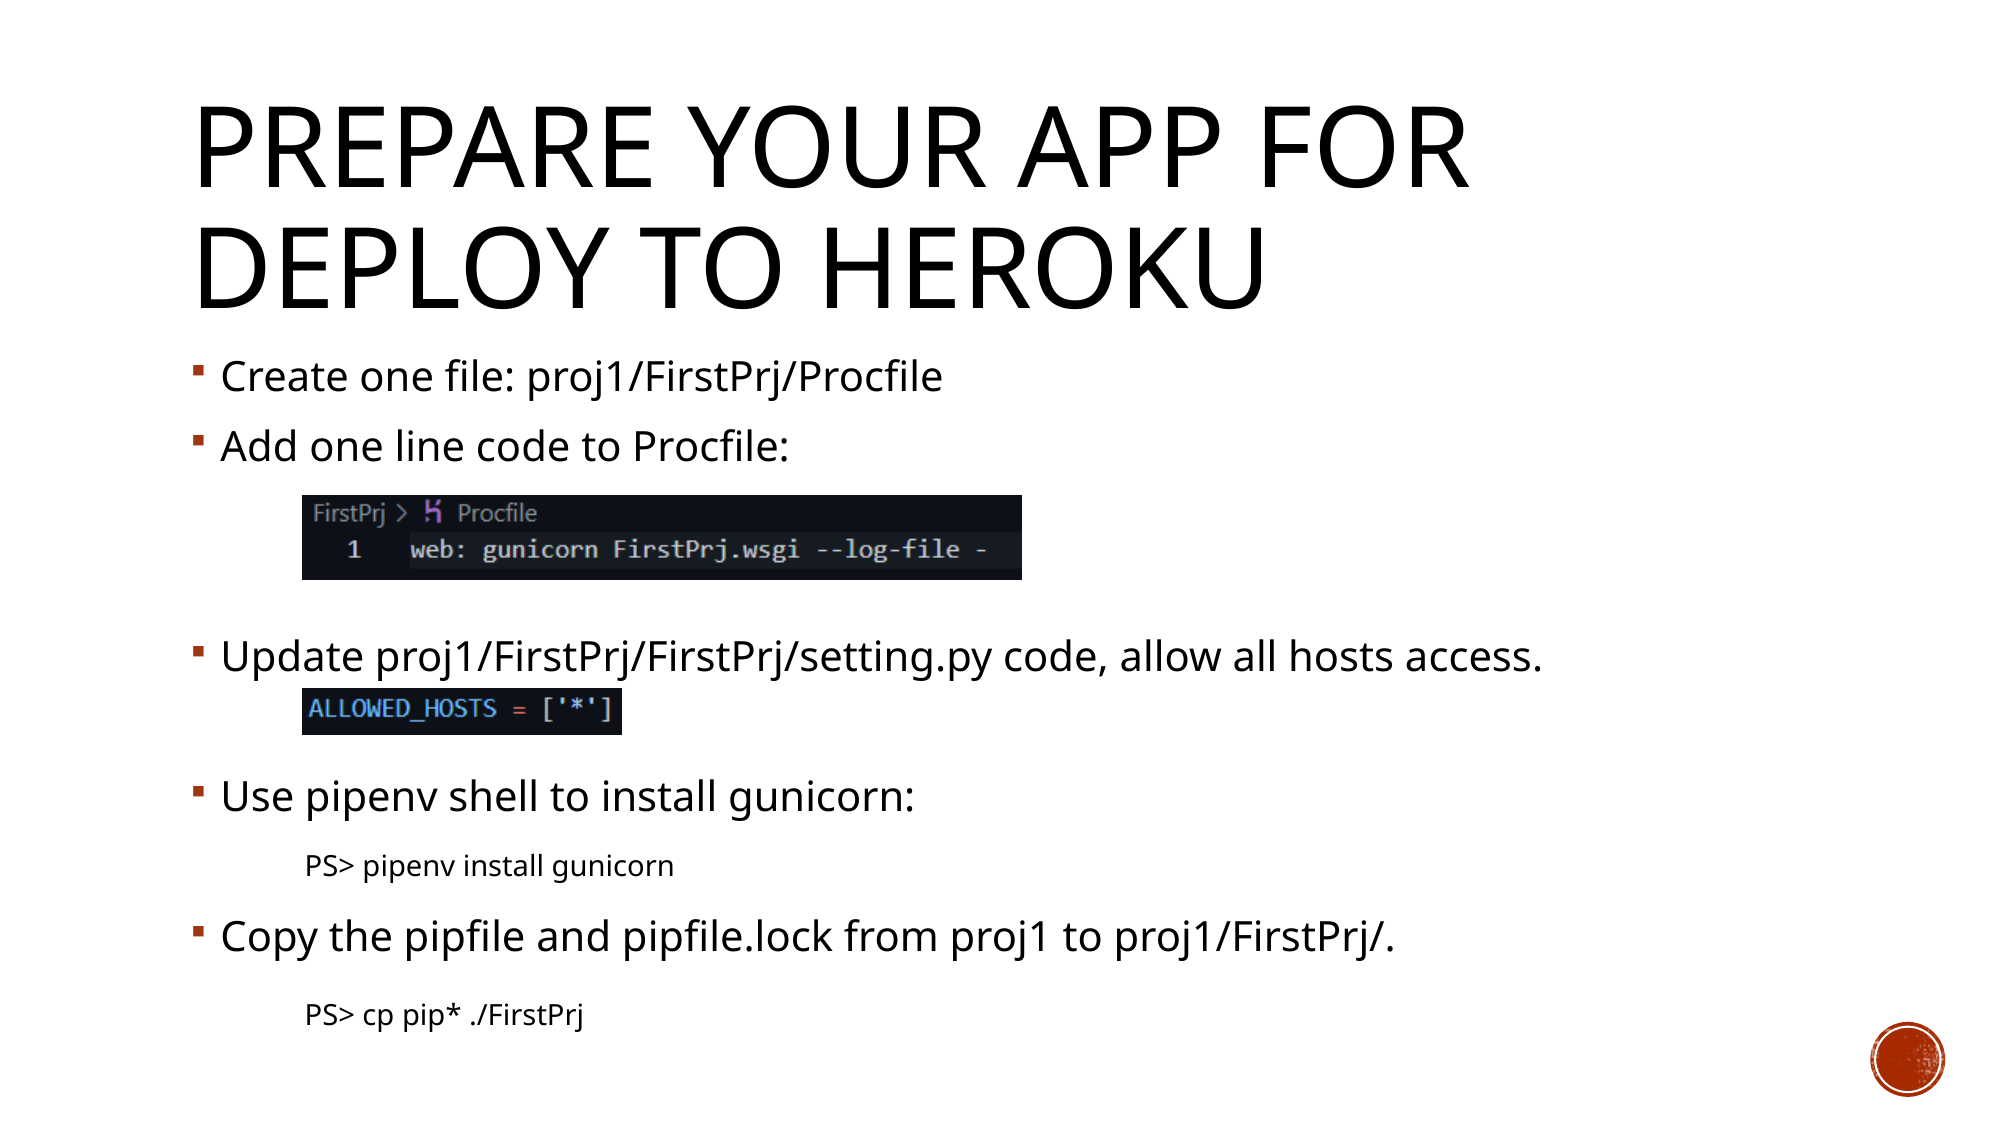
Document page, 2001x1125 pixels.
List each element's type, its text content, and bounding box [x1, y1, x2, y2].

title Prepare your app for deploy to heroku [175, 79, 1811, 344]
text_box PS> pipenv install gunicorn [289, 843, 855, 924]
list Create one file: proj1/FirstPrj/Procfile Add one line code to Procfile: Update proj1/FirstPrj/FirstPrj/setting.py code, allow all hosts access. Use pipenv shell to install gunicorn: Copy the pipfile and pipfile.lock from proj1 to proj1/FirstPrj/. [175, 348, 1698, 988]
picture [302, 688, 622, 735]
picture [302, 495, 1022, 580]
text_box PS> cp pip* ./FirstPrj [289, 992, 855, 1073]
